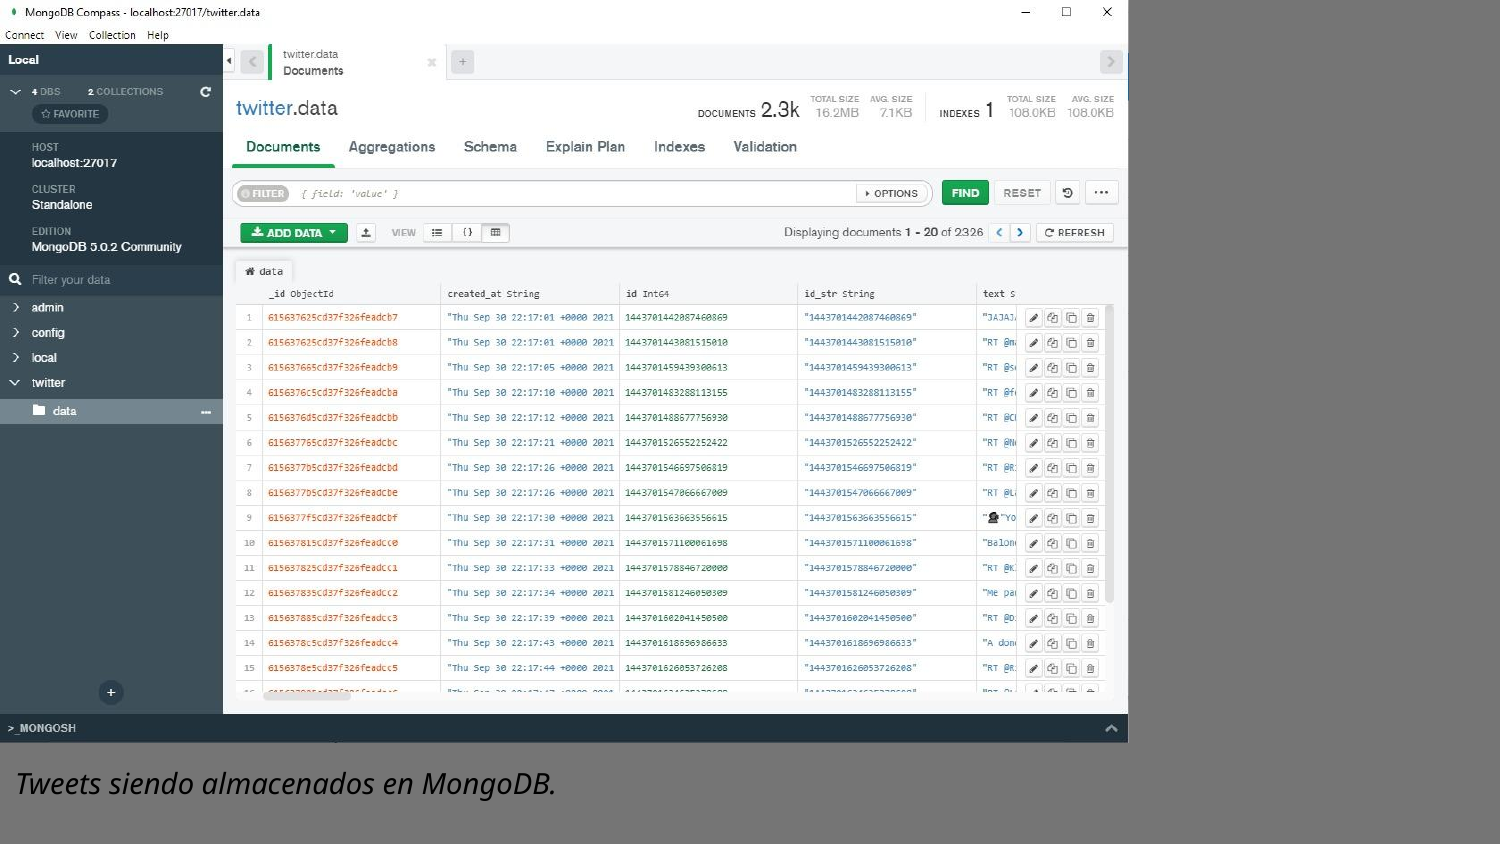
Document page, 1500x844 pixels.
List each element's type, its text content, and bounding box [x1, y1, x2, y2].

subtitle Tweets siendo almacenados en MongoDB. [0, 742, 1361, 844]
picture [0, 0, 1130, 743]
